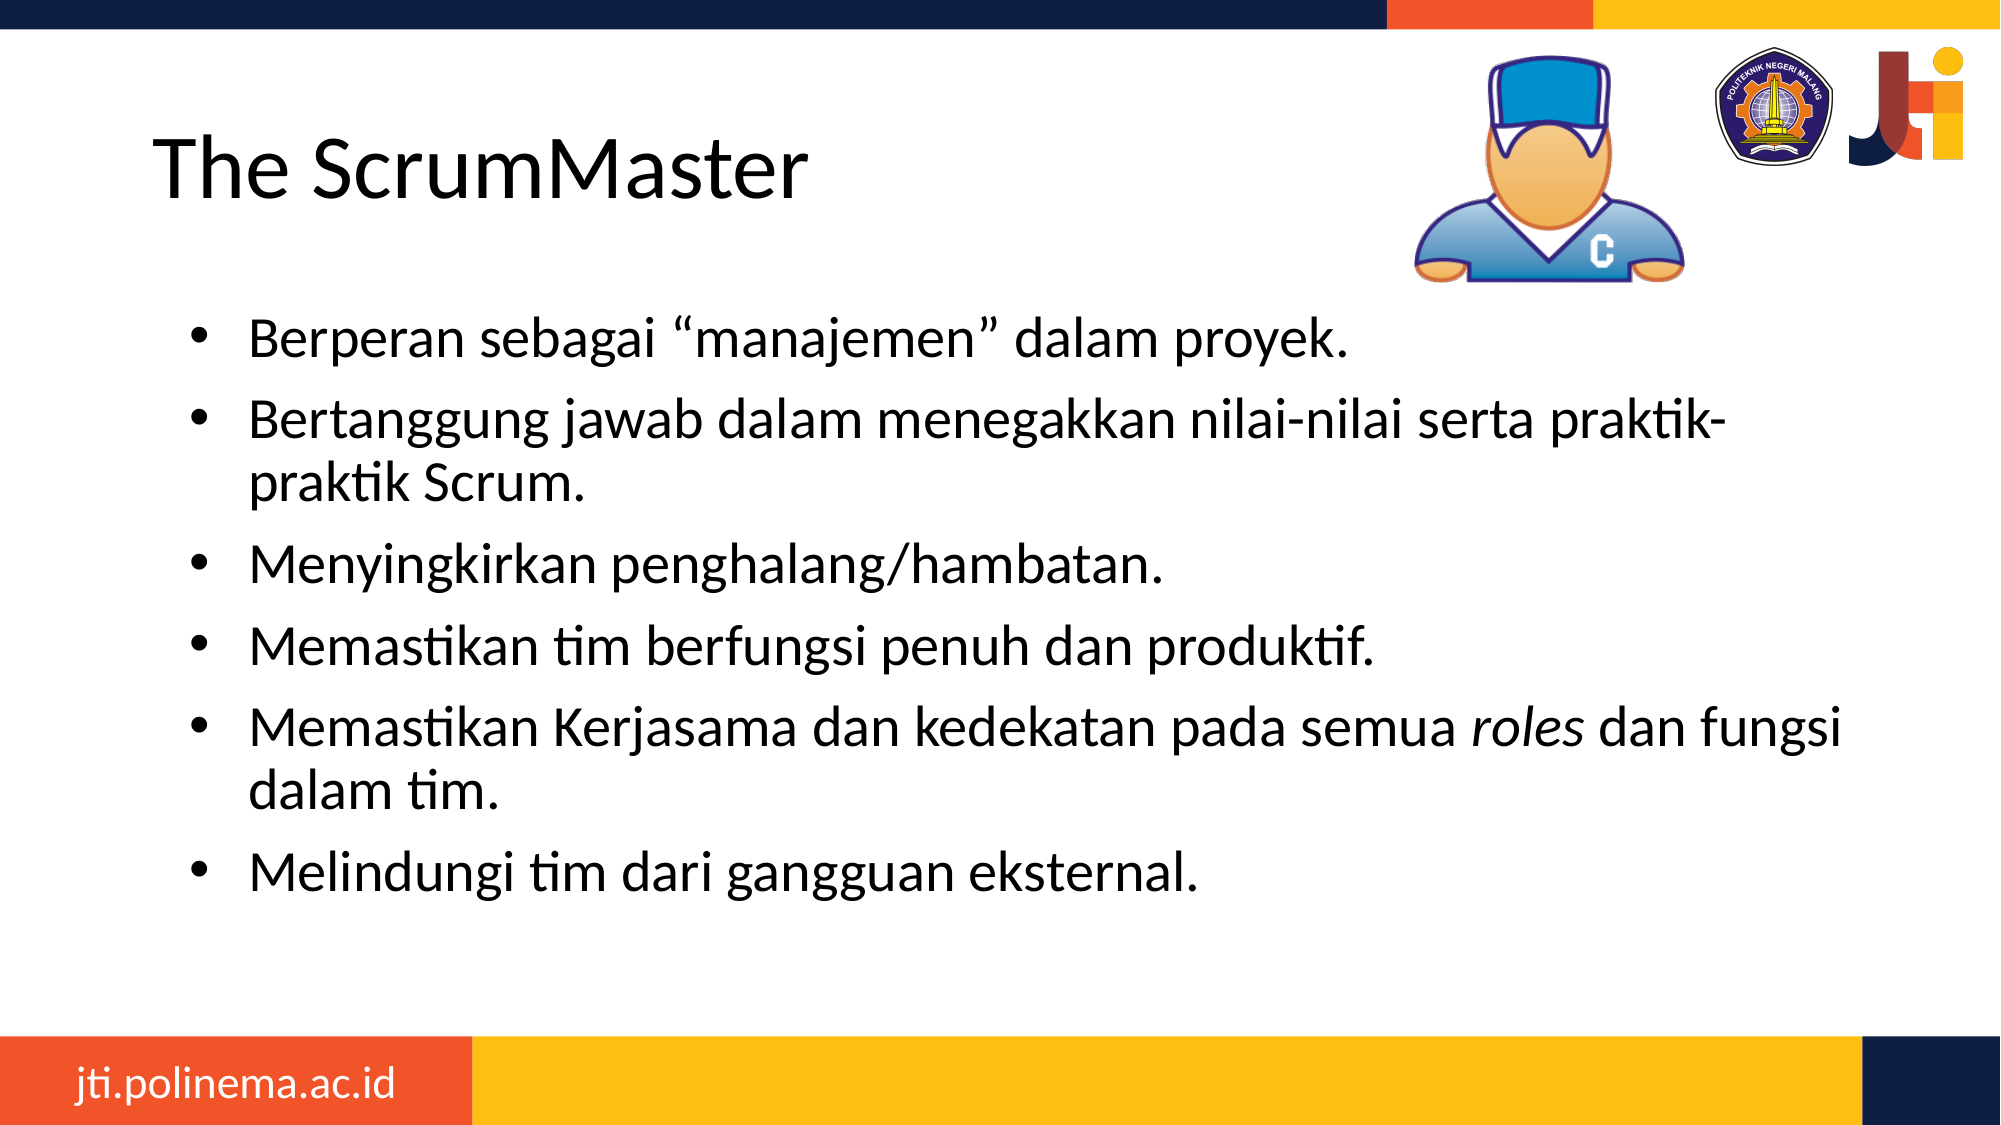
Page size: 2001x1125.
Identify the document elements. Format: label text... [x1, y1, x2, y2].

picture [1414, 55, 1685, 284]
title The ScrumMaster [1687, 59, 1863, 278]
picture [1715, 47, 1833, 59]
list Berperan sebagai “manajemen” dalam proyek. Bertanggung jawab dalam menegakkan nilai-nilai serta praktik-praktik Scrum. Menyingkirkan penghalang/hambatan. Memastikan tim berfungsi penuh dan produktif. Memastikan Kerjasama dan kedekatan pada semua roles dan fungsi dalam tim. Melindungi tim dari gangguan eksternal. [137, 299, 1863, 1014]
picture [1849, 47, 1963, 166]
title The ScrumMaster [137, 59, 1408, 278]
